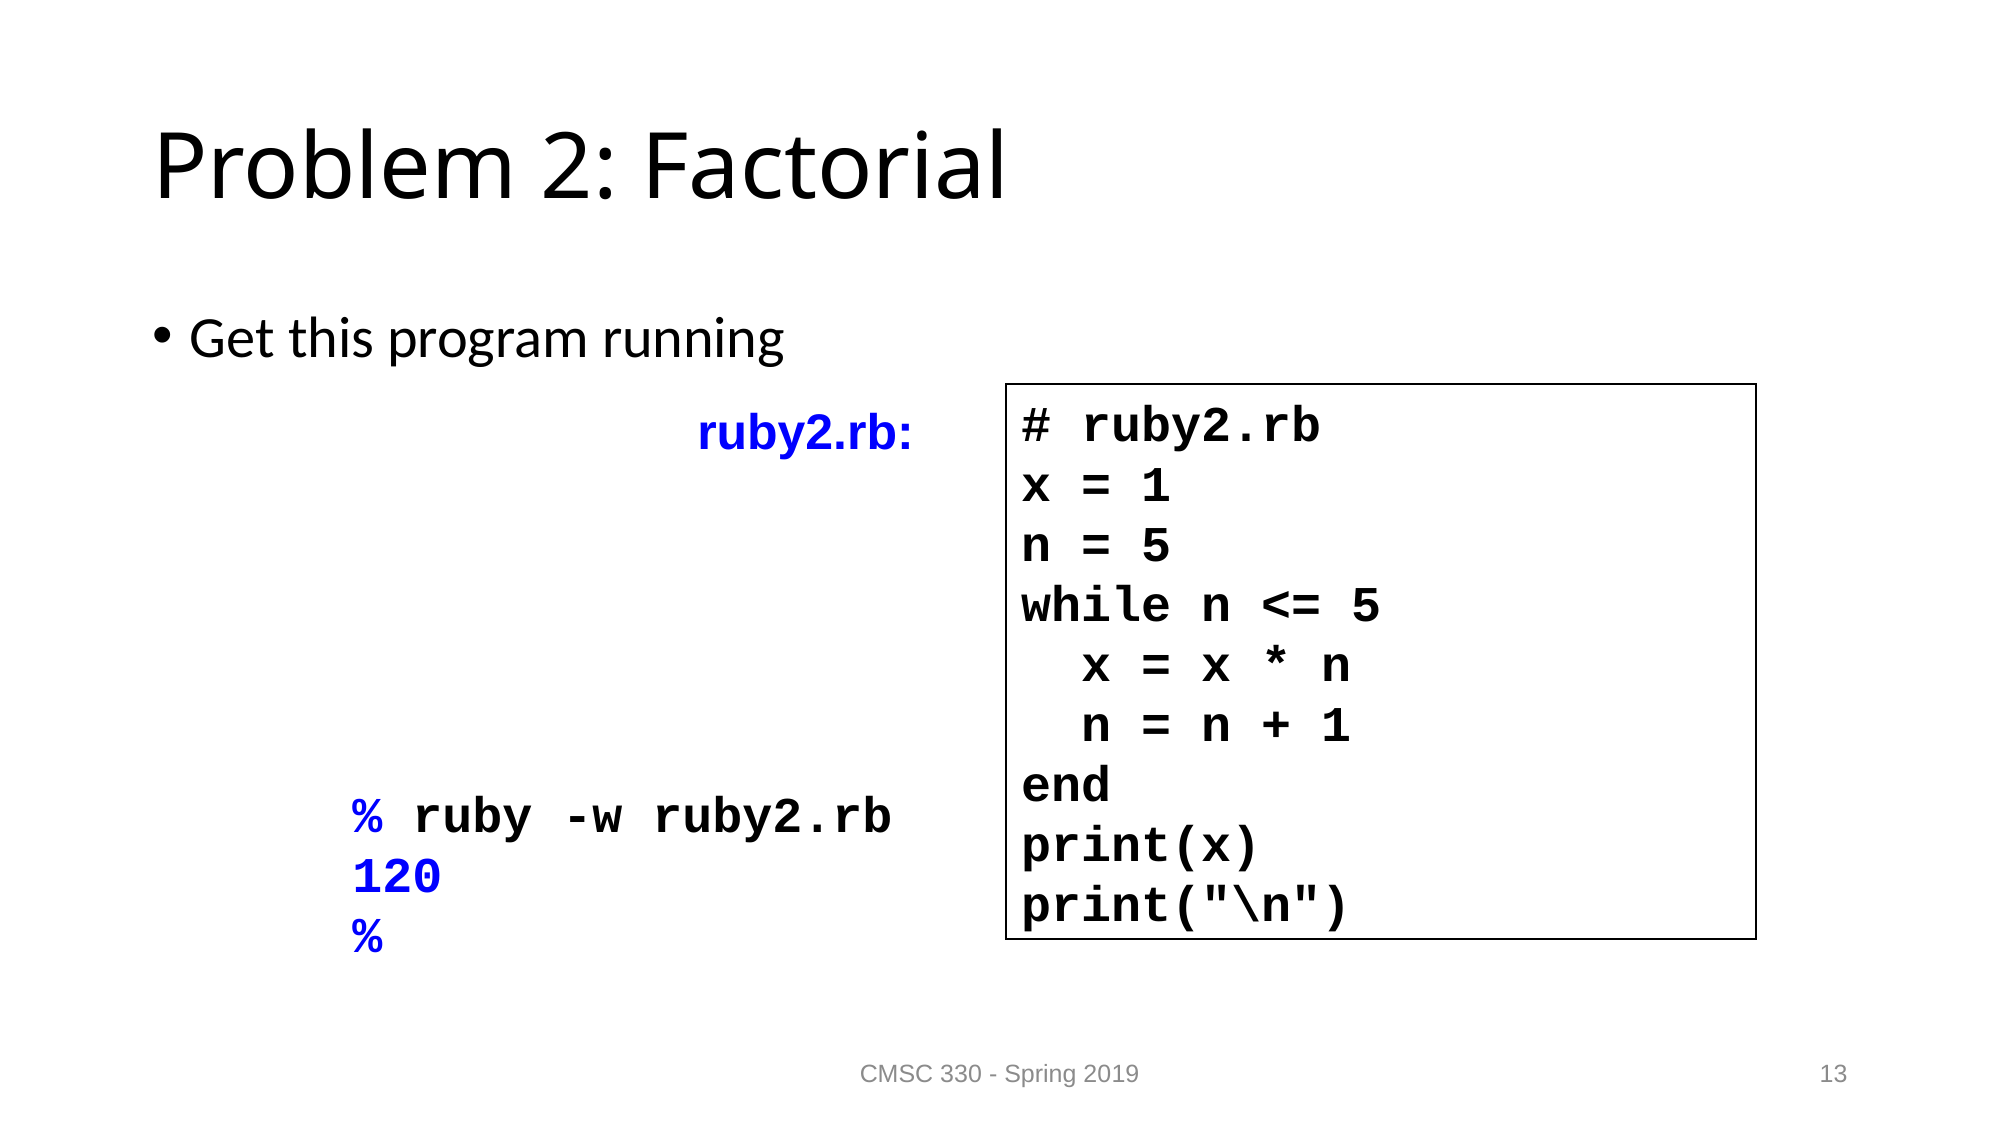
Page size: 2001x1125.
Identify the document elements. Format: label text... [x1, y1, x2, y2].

slide_number 13 [1412, 1042, 1863, 1103]
list Get this program running [137, 299, 1863, 1014]
footer CMSC 330 - Spring 2019 [662, 1042, 1338, 1103]
text_box ruby2.rb: [682, 391, 929, 467]
title Problem 2: Factorial [137, 59, 1863, 278]
text_box # ruby2.rb x = 1 n = 5 while n <= 5 x = x * n n = n + 1 end print(x) print("\n") [1006, 384, 1757, 940]
text_box % ruby -w ruby2.rb 120 % [337, 774, 1463, 970]
